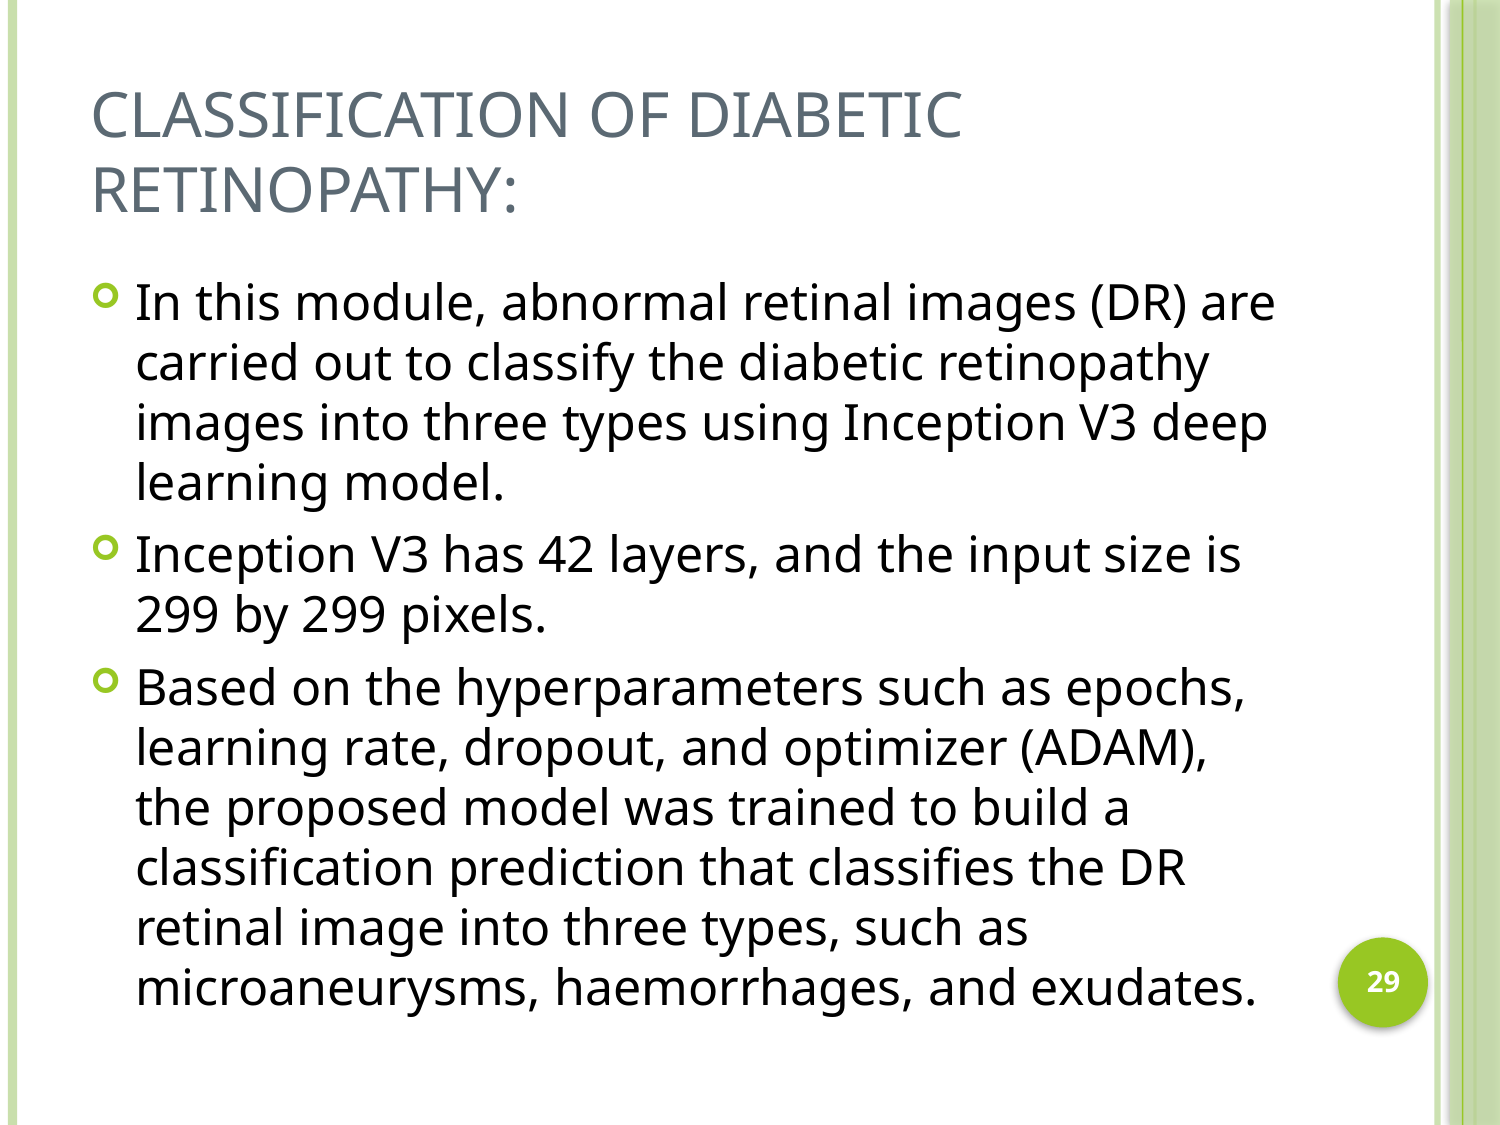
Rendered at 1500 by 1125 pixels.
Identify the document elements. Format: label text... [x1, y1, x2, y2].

slide_number 29 [1333, 940, 1434, 1027]
title CLASSIFICATION OF DIABETIC RETINOPATHY: [75, 45, 1300, 233]
list In this module, abnormal retinal images (DR) are carried out to classify the diabetic retinopathy images into three types using Inception V3 deep learning model. Inception V3 has 42 layers, and the input size is 299 by 299 pixels. Based on the hyperparameters such as epochs, learning rate, dropout, and optimizer (ADAM), the proposed model was trained to build a classification prediction that classifies the DR retinal image into three types, such as microaneurysms, haemorrhages, and exudates. [75, 262, 1300, 1062]
